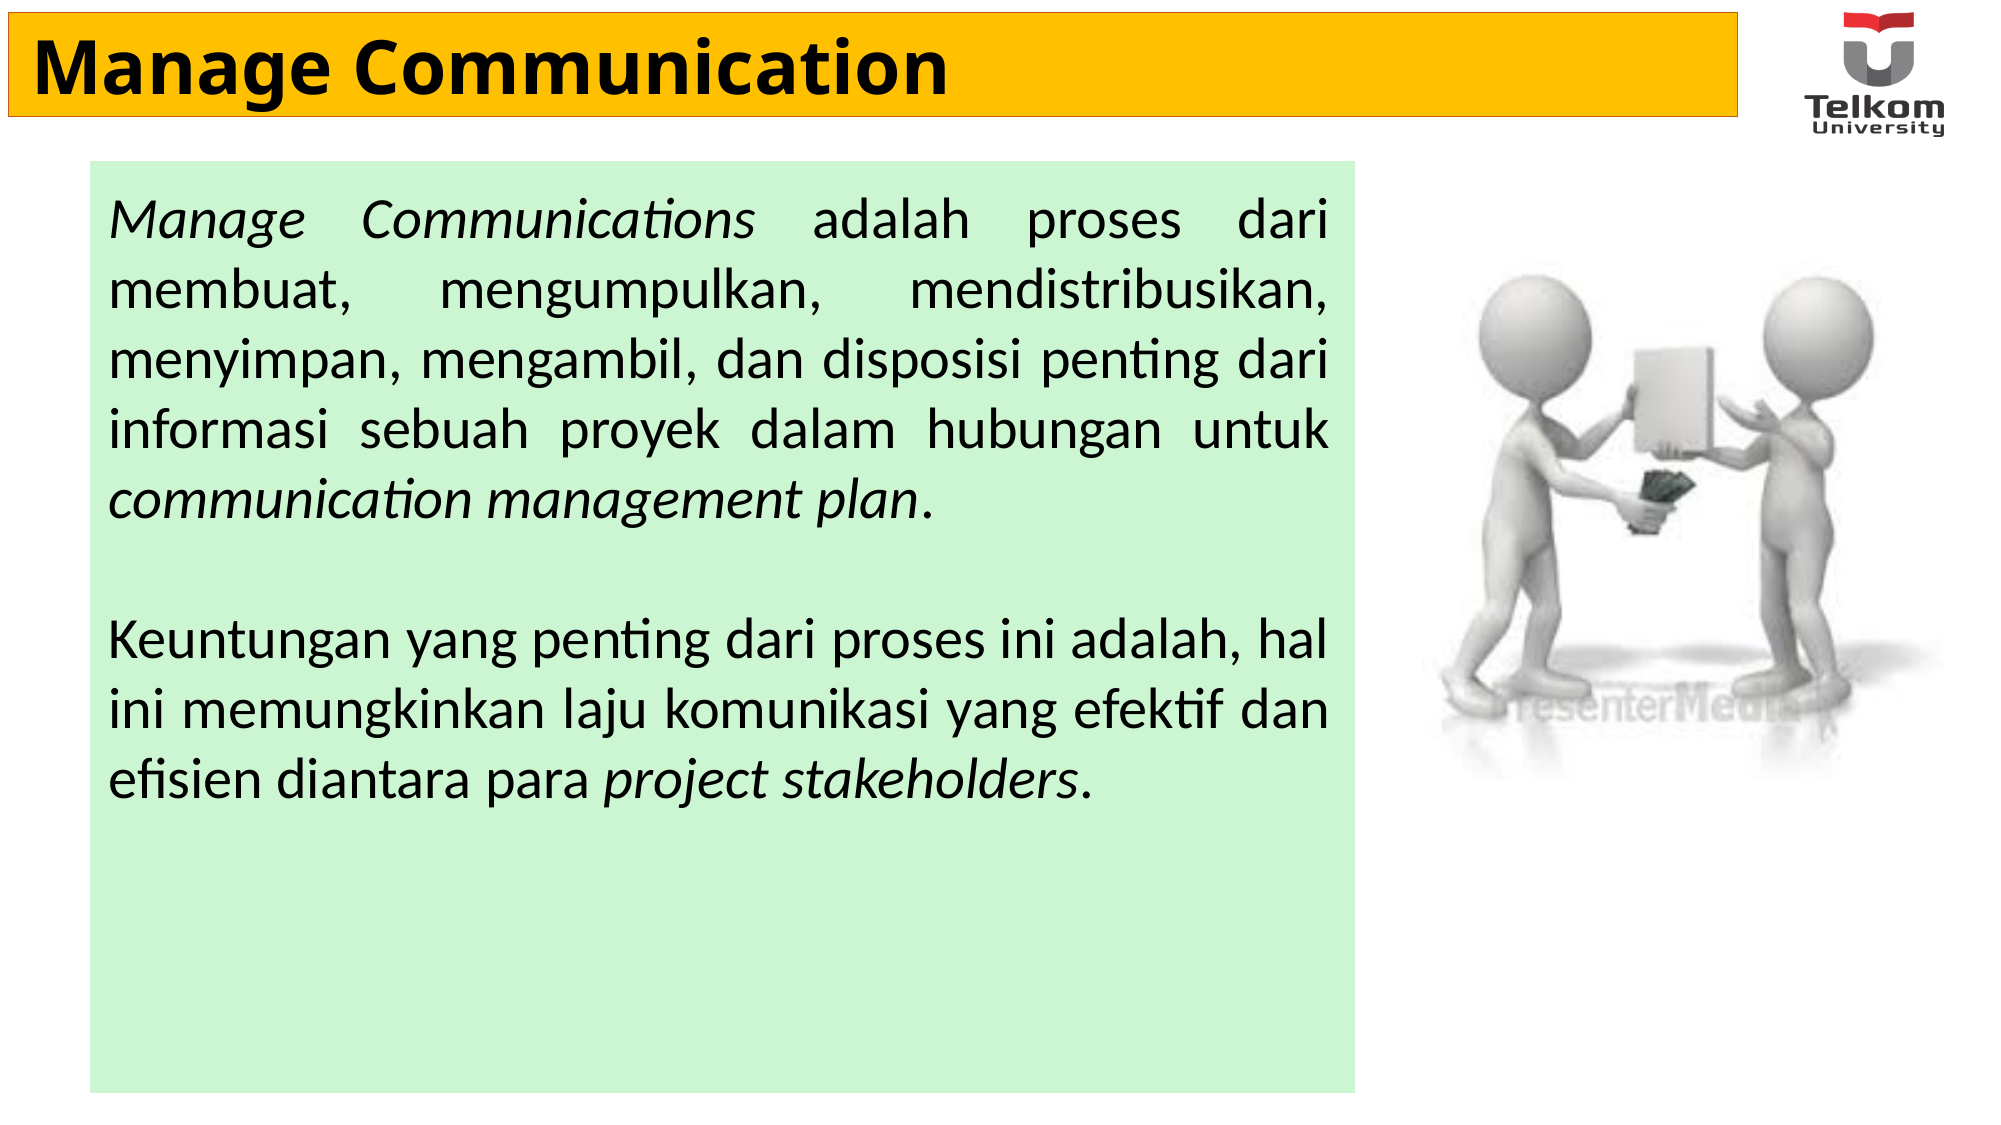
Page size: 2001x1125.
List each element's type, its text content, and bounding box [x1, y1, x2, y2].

picture [1804, 12, 1944, 137]
text_box Manage Communication [8, 12, 1738, 117]
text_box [90, 161, 1355, 1093]
picture [1382, 241, 1944, 802]
